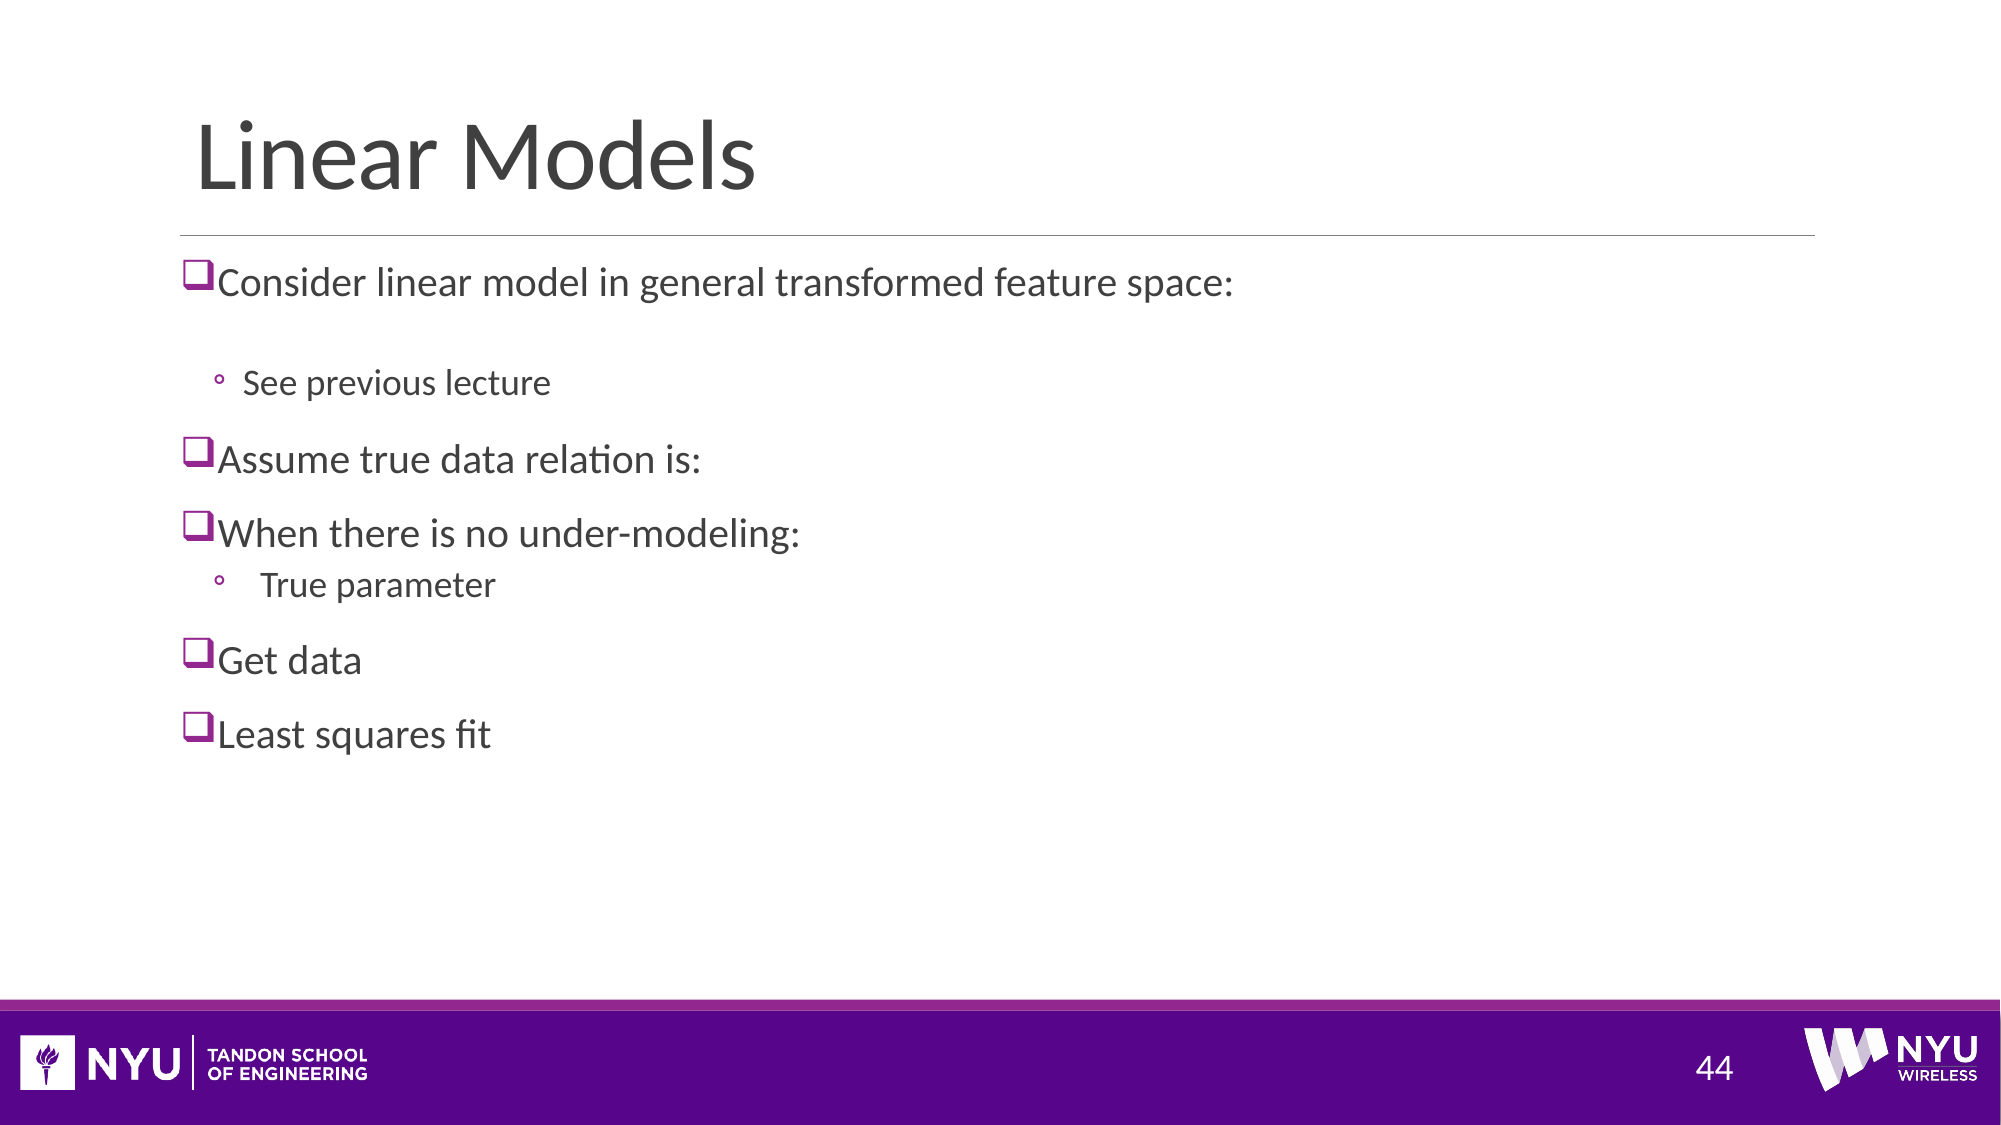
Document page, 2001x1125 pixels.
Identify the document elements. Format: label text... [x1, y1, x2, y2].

title Linear Models [180, 47, 1830, 218]
slide_number 44 [1533, 1035, 1749, 1096]
